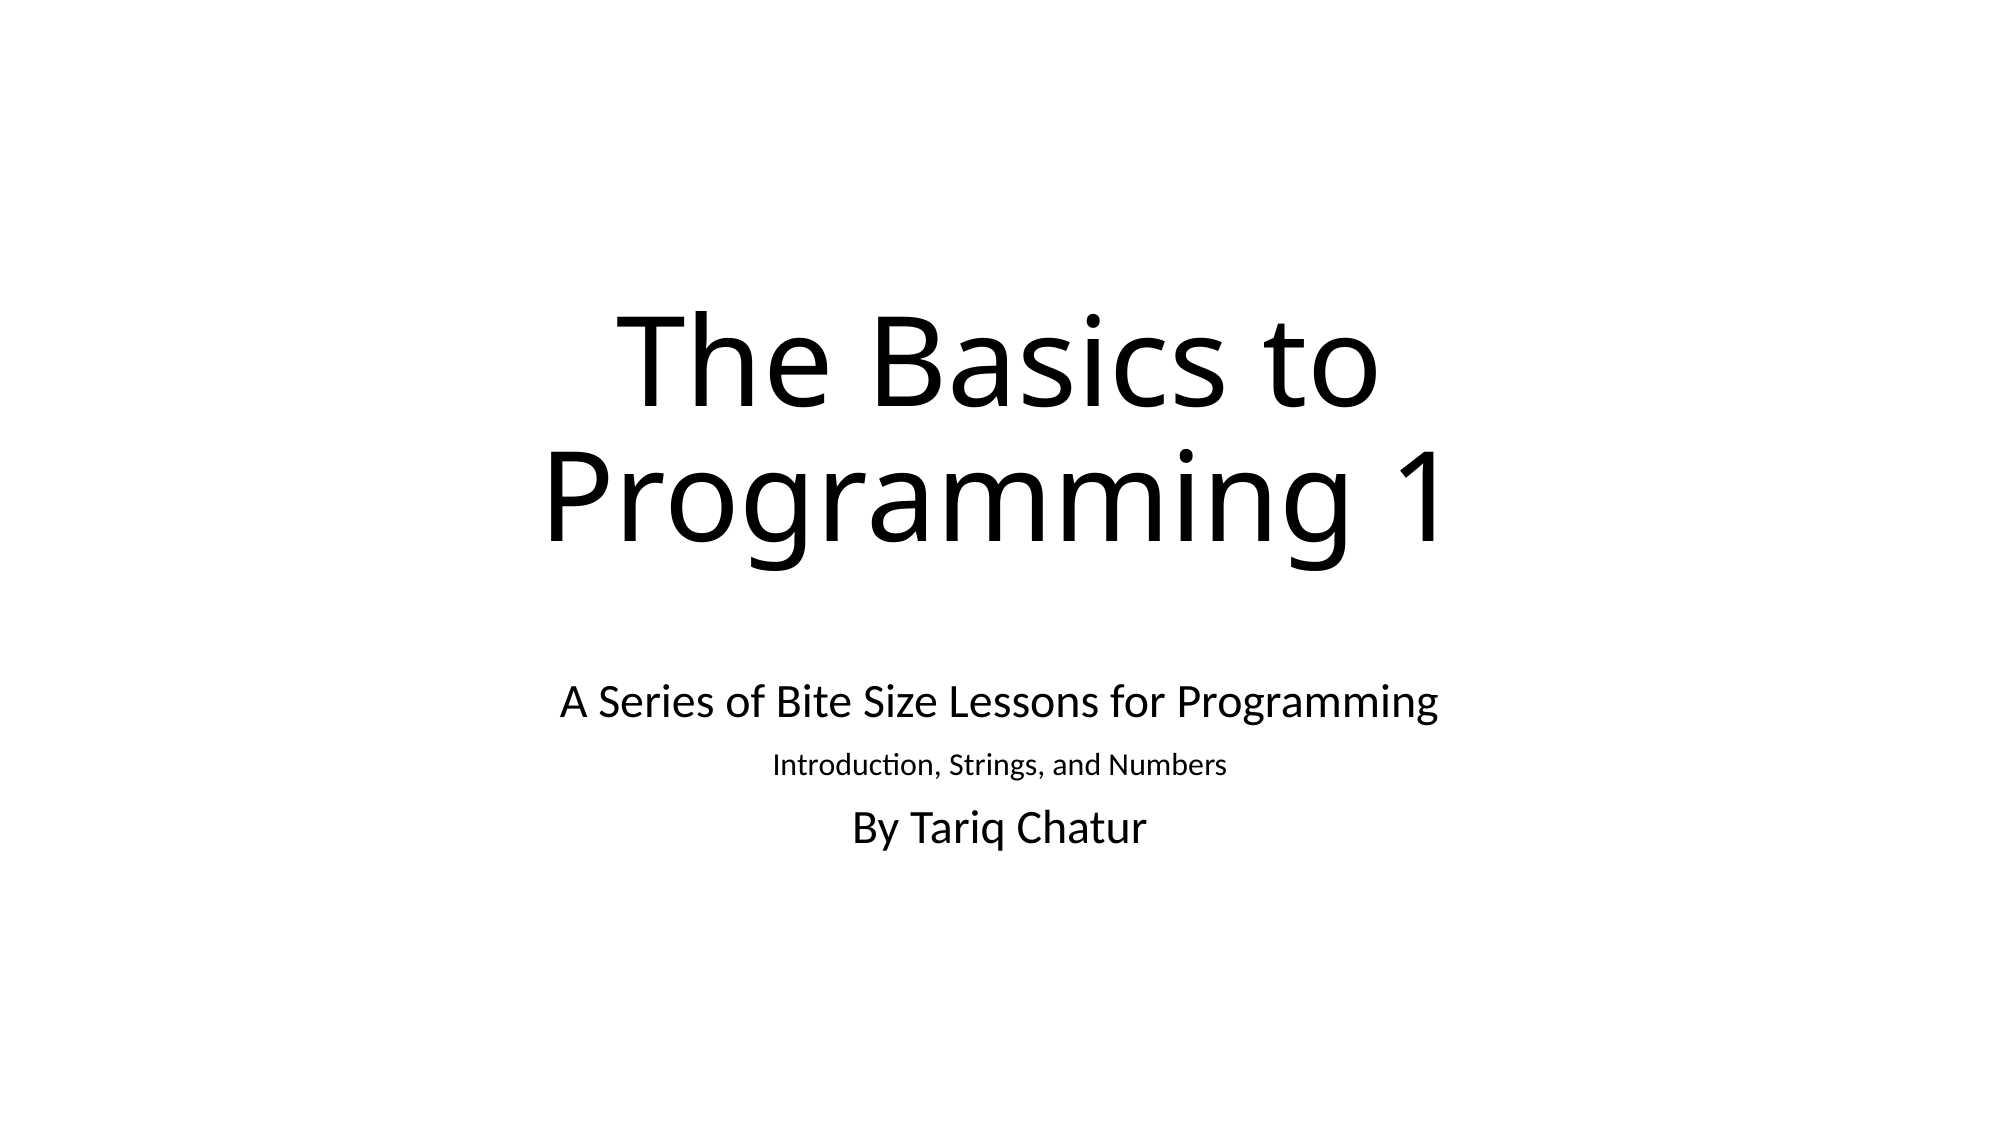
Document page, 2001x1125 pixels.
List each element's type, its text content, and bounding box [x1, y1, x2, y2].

title The Basics to Programming 1 [249, 184, 1750, 576]
subtitle A Series of Bite Size Lessons for Programming Introduction, Strings, and Numbers By Tariq Chatur [249, 590, 1750, 863]
